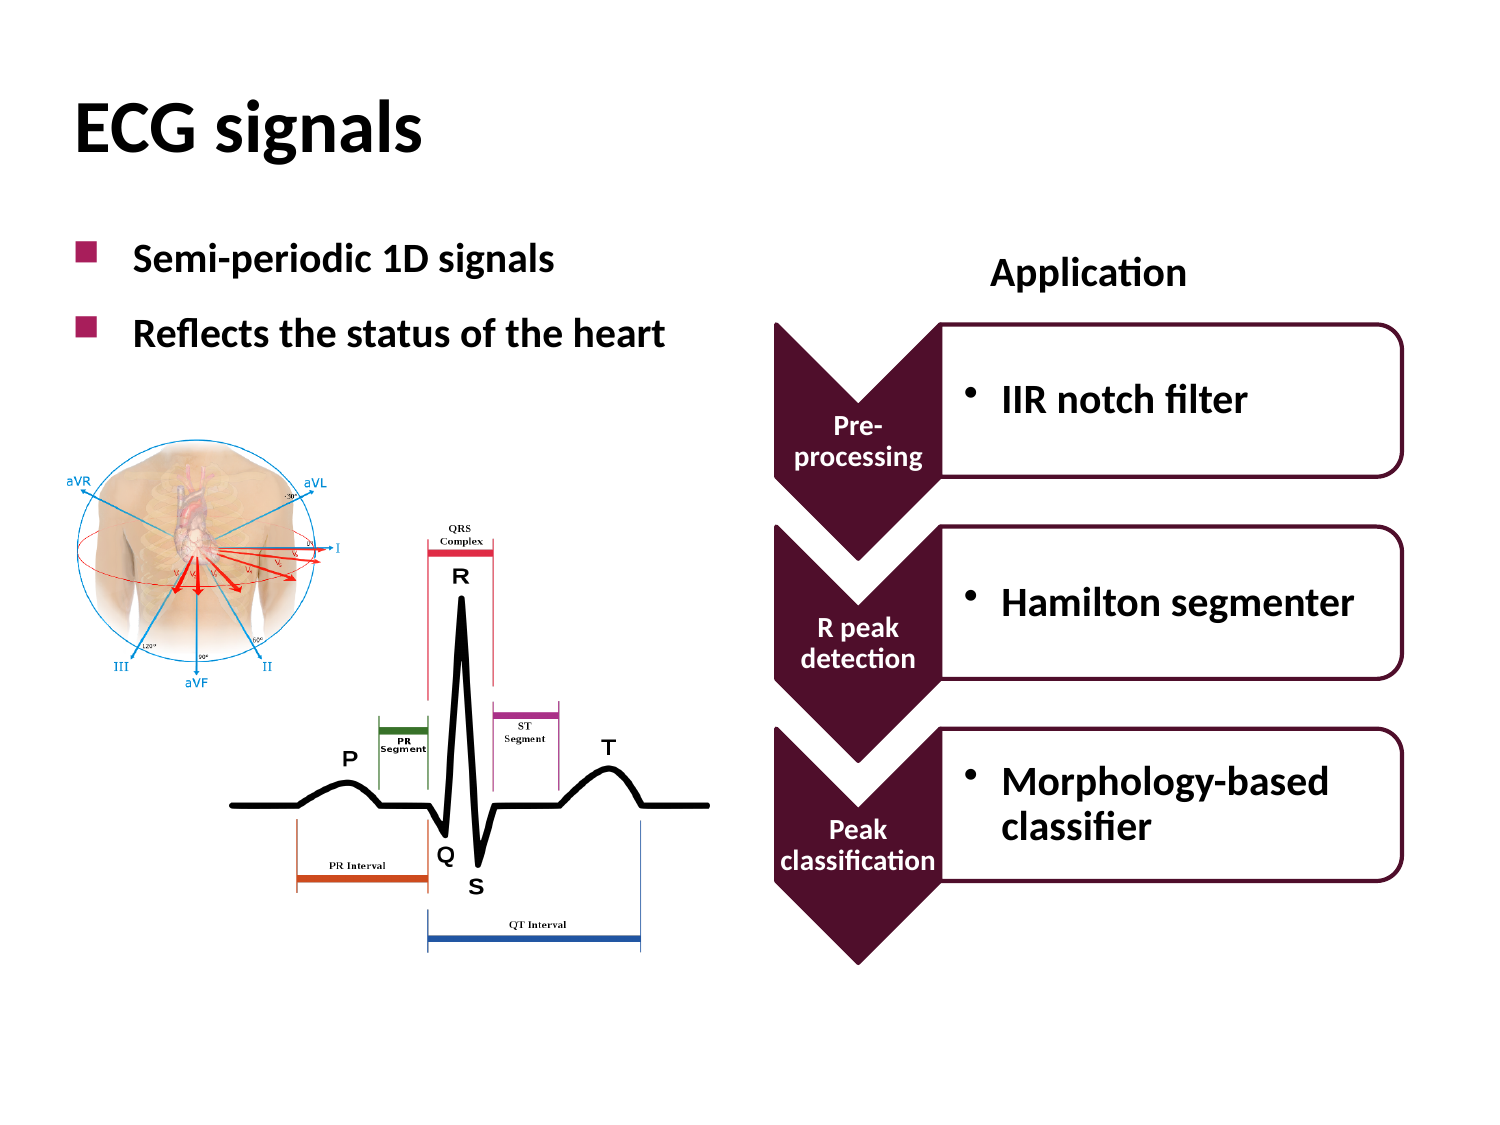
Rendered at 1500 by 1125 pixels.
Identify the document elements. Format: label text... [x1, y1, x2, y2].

text_box Application [975, 237, 1203, 303]
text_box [776, 323, 1403, 964]
picture [61, 437, 710, 954]
list Semi-periodic 1D signals Reflects the status of the heart [61, 223, 1358, 1040]
title ECG signals [59, 62, 1439, 188]
